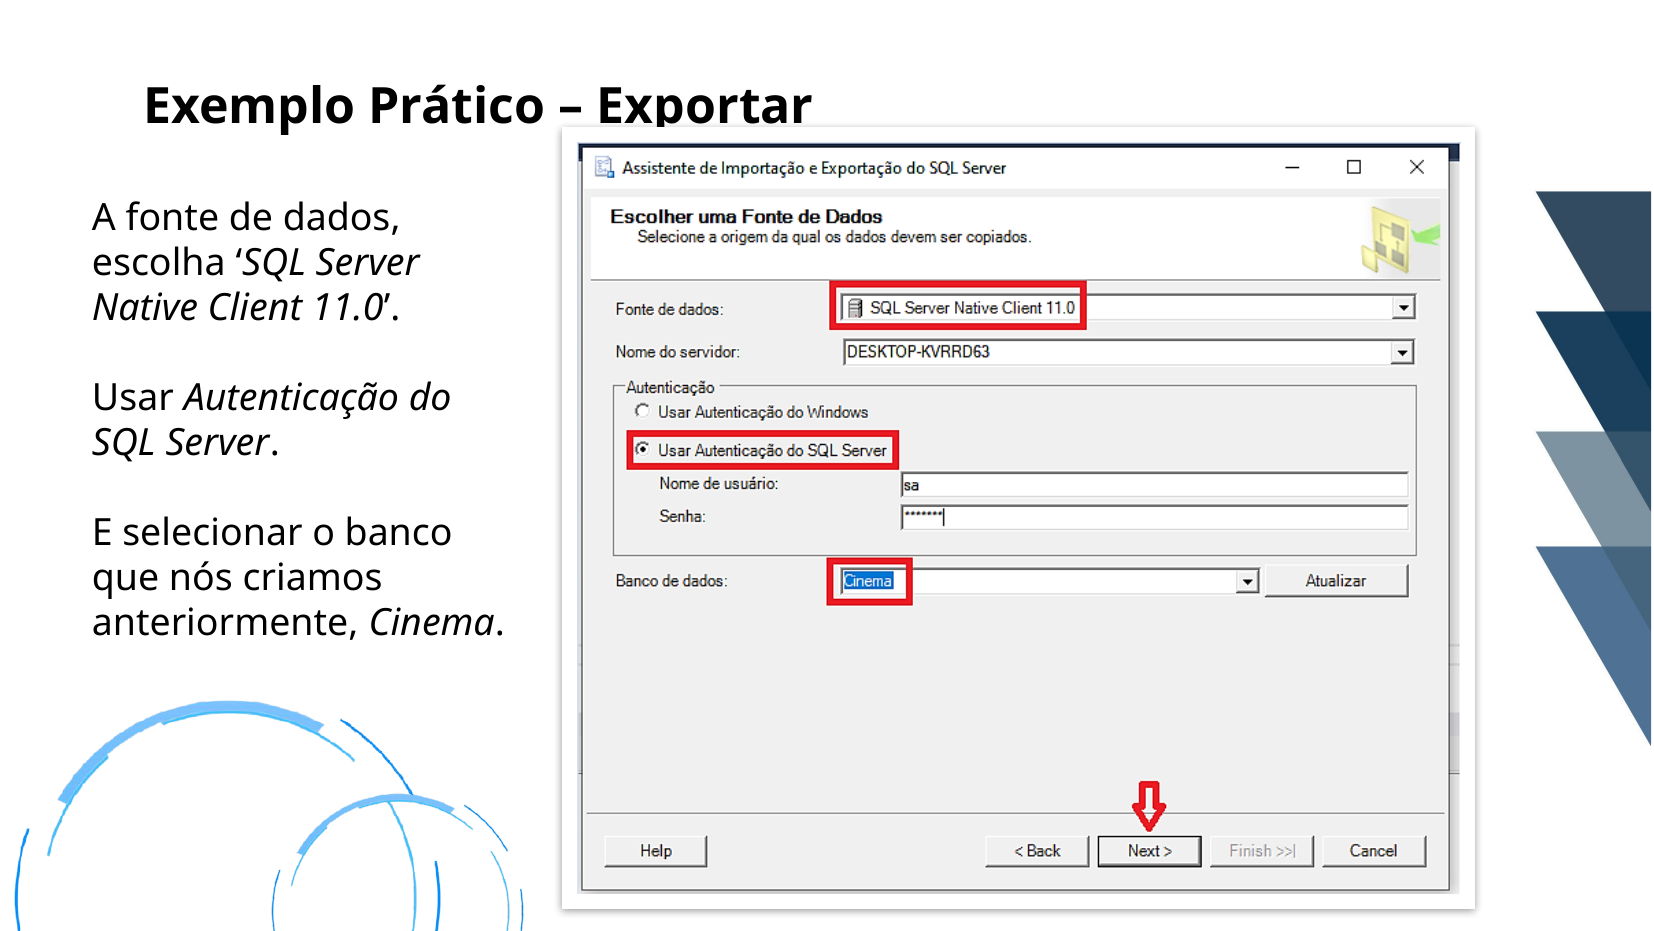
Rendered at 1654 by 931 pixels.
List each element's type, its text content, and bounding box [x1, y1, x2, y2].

picture [0, 670, 532, 931]
text_box Exemplo Prático – Exportar [128, 65, 883, 141]
text_box A fonte de dados, escolha ‘SQL Server Native Client 11.0’. Usar Autenticação do SQL Server. E selecionar o banco que nós criamos anteriormente, Cinema. [77, 185, 532, 651]
picture [576, 84, 1652, 895]
